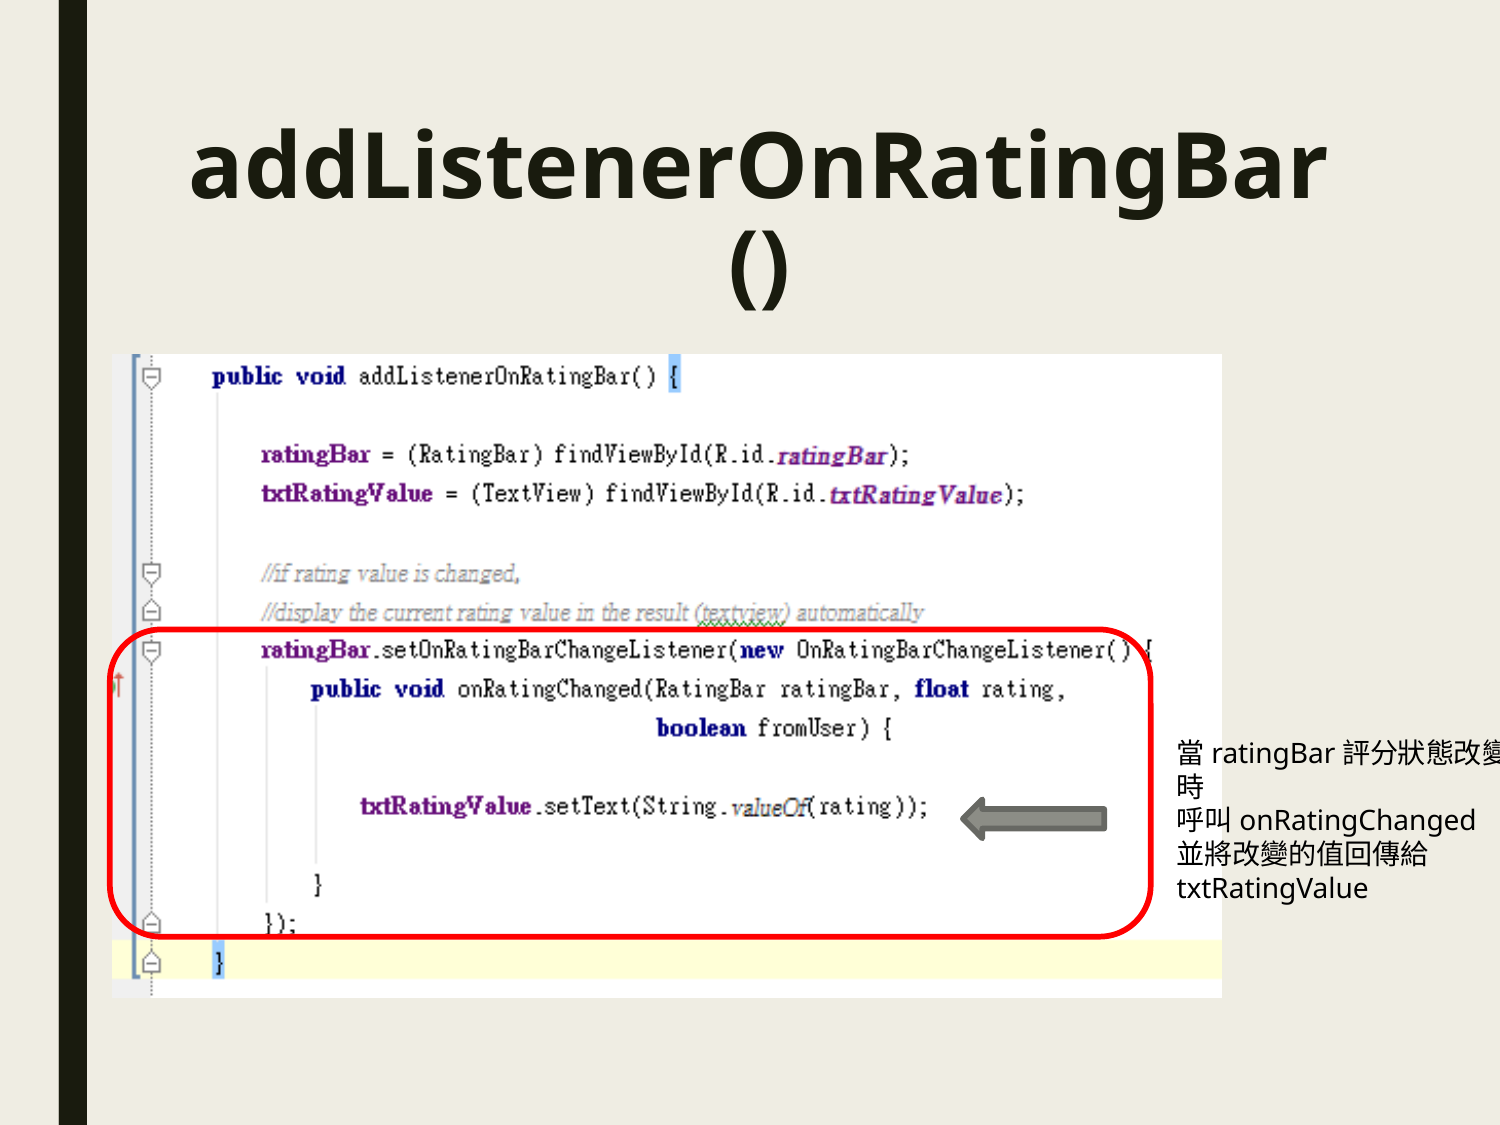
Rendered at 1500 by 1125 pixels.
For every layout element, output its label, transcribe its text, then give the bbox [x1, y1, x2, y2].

text_box [106, 657, 112, 909]
title addListenerOnRatingBar() [168, 112, 1351, 357]
text_box 當ratingBar評分狀態改變時 呼叫onRatingChanged 並將改變的值回傳給txtRatingValue [1222, 727, 1500, 945]
picture [112, 354, 1222, 998]
